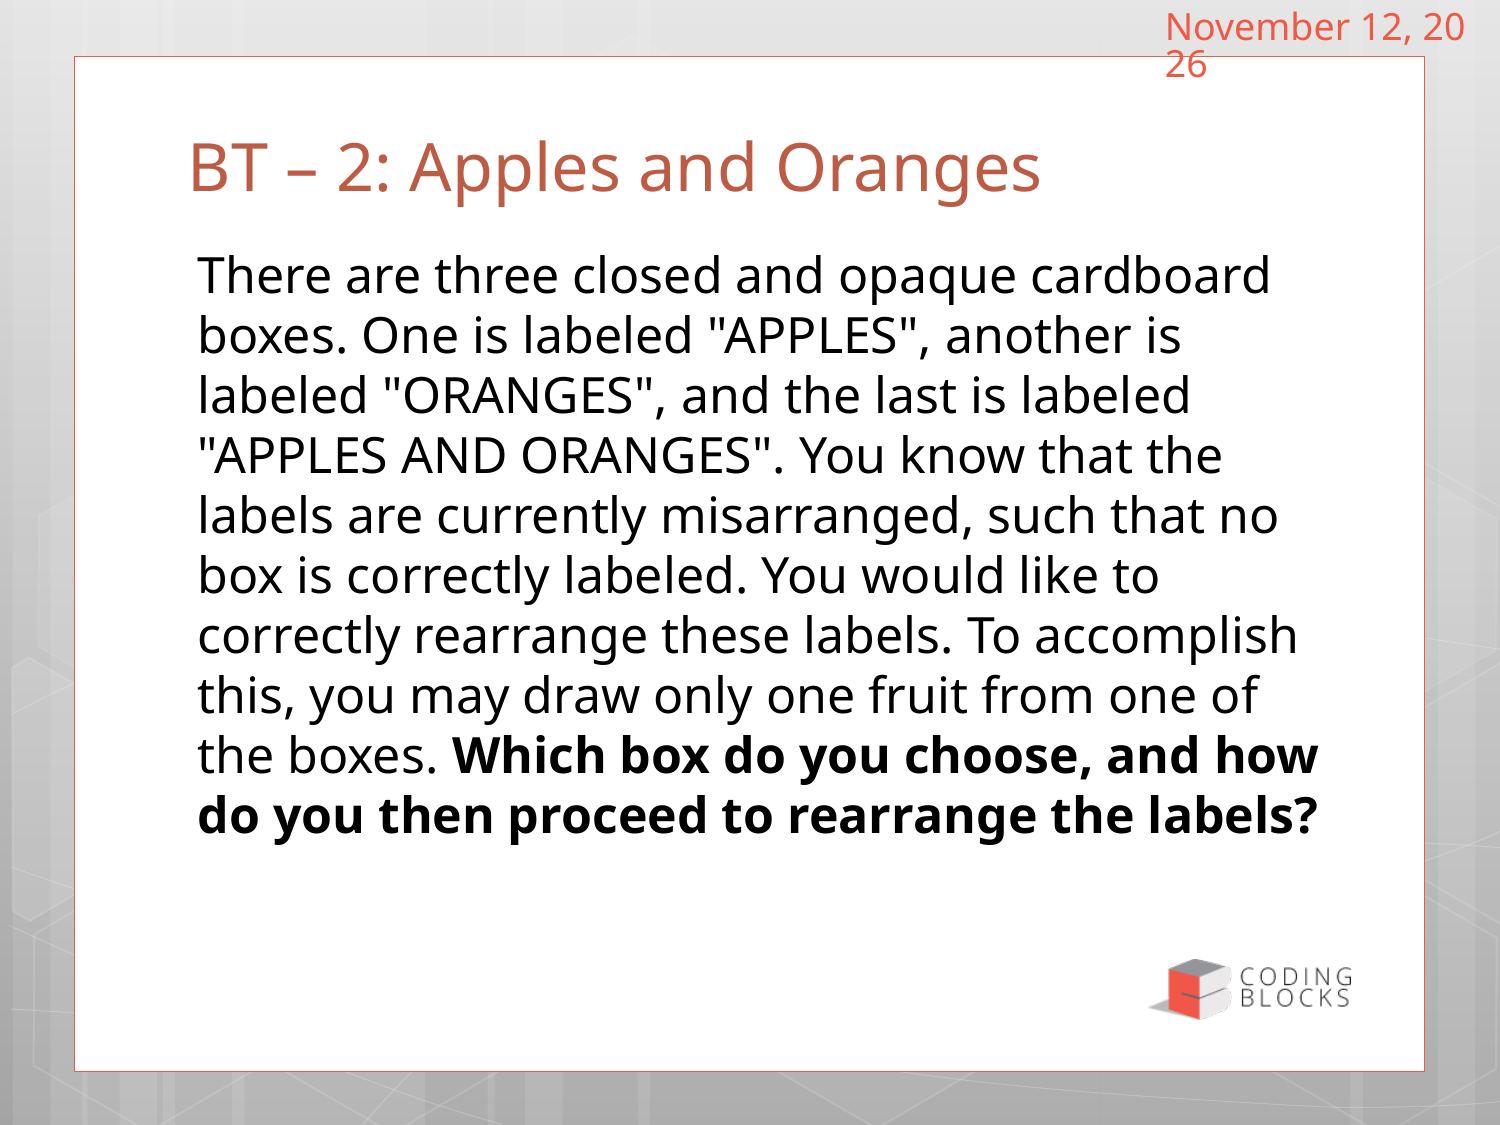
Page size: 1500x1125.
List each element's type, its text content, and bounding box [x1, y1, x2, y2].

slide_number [1149, 0, 1500, 37]
picture [1146, 959, 1351, 1021]
title BT – 2: Apples and Oranges [172, 118, 1352, 213]
list There are three closed and opaque cardboard boxes. One is labeled "APPLES", another is labeled "ORANGES", and the last is labeled "APPLES AND ORANGES". You know that the labels are currently misarranged, such that no box is correctly labeled. You would like to correctly rearrange these labels. To accomplish this, you may draw only one fruit from one of the boxes. Which box do you choose, and how do you then proceed to rearrange the labels? [171, 236, 1351, 957]
